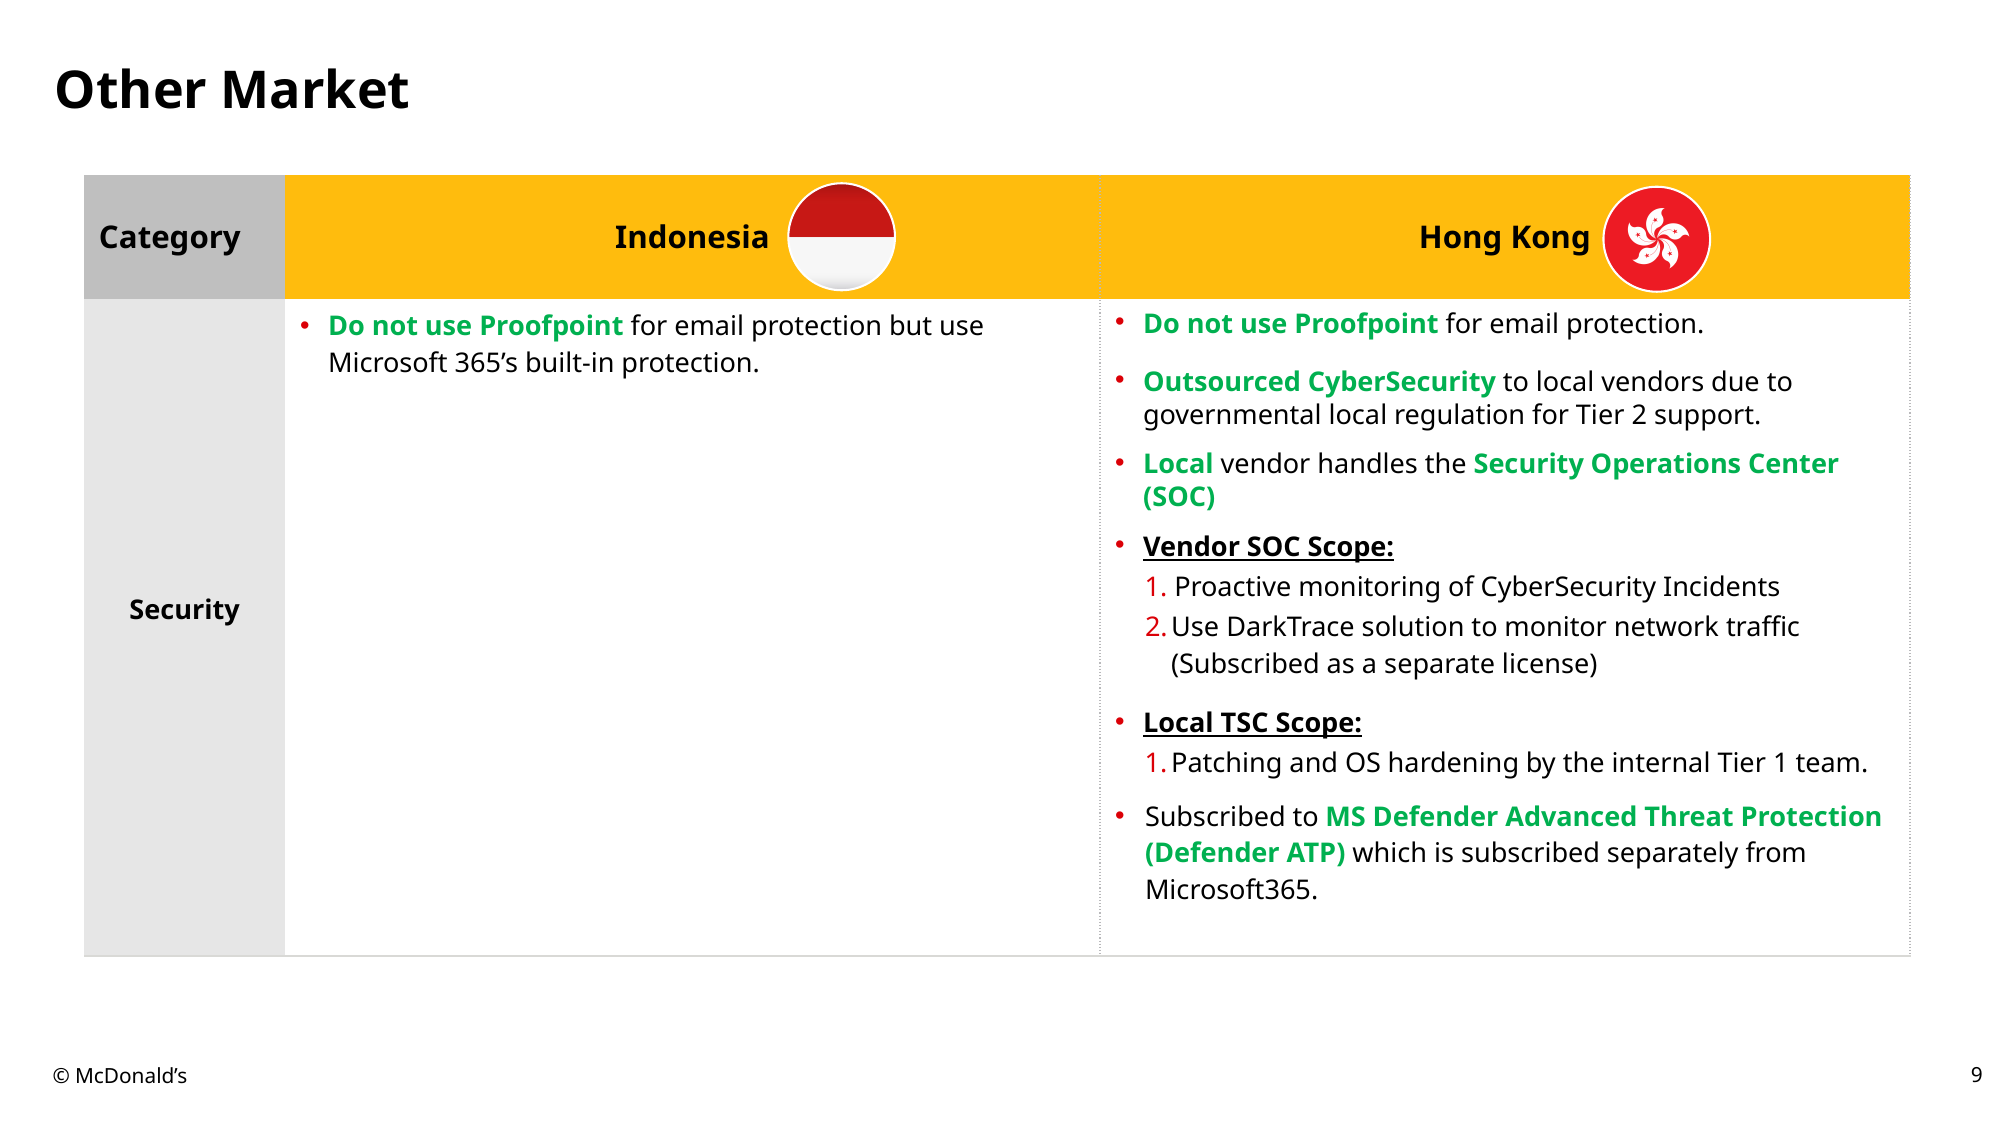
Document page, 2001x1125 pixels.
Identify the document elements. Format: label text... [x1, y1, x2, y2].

table_header Hong Kong [1100, 175, 1910, 299]
table_cell Do not use Proofpoint for email protection. Outsourced CyberSecurity to local vendors due to governmental local regulation for Tier 2 support. Local vendor handles the Security Operations Center (SOC) Vendor SOC Scope: Proactive monitoring of CyberSecurity Incidents Use DarkTrace solution to monitor network traffic (Subscribed as a separate license) Local TSC Scope: Patching and OS hardening by the internal Tier 1 team. Subscribed to MS Defender Advanced Threat Protection (Defender ATP) which is subscribed separately from Microsoft365. [1100, 299, 1910, 955]
text_box [1602, 185, 1712, 293]
table_cell Do not use Proofpoint for email protection but use Microsoft 365’s built-in protection. [285, 299, 1100, 955]
table_header Category [84, 175, 285, 299]
table_cell Security [84, 299, 285, 955]
table_header Indonesia [285, 175, 1100, 299]
text_box [787, 182, 897, 292]
title Other Market [54, 37, 1945, 143]
